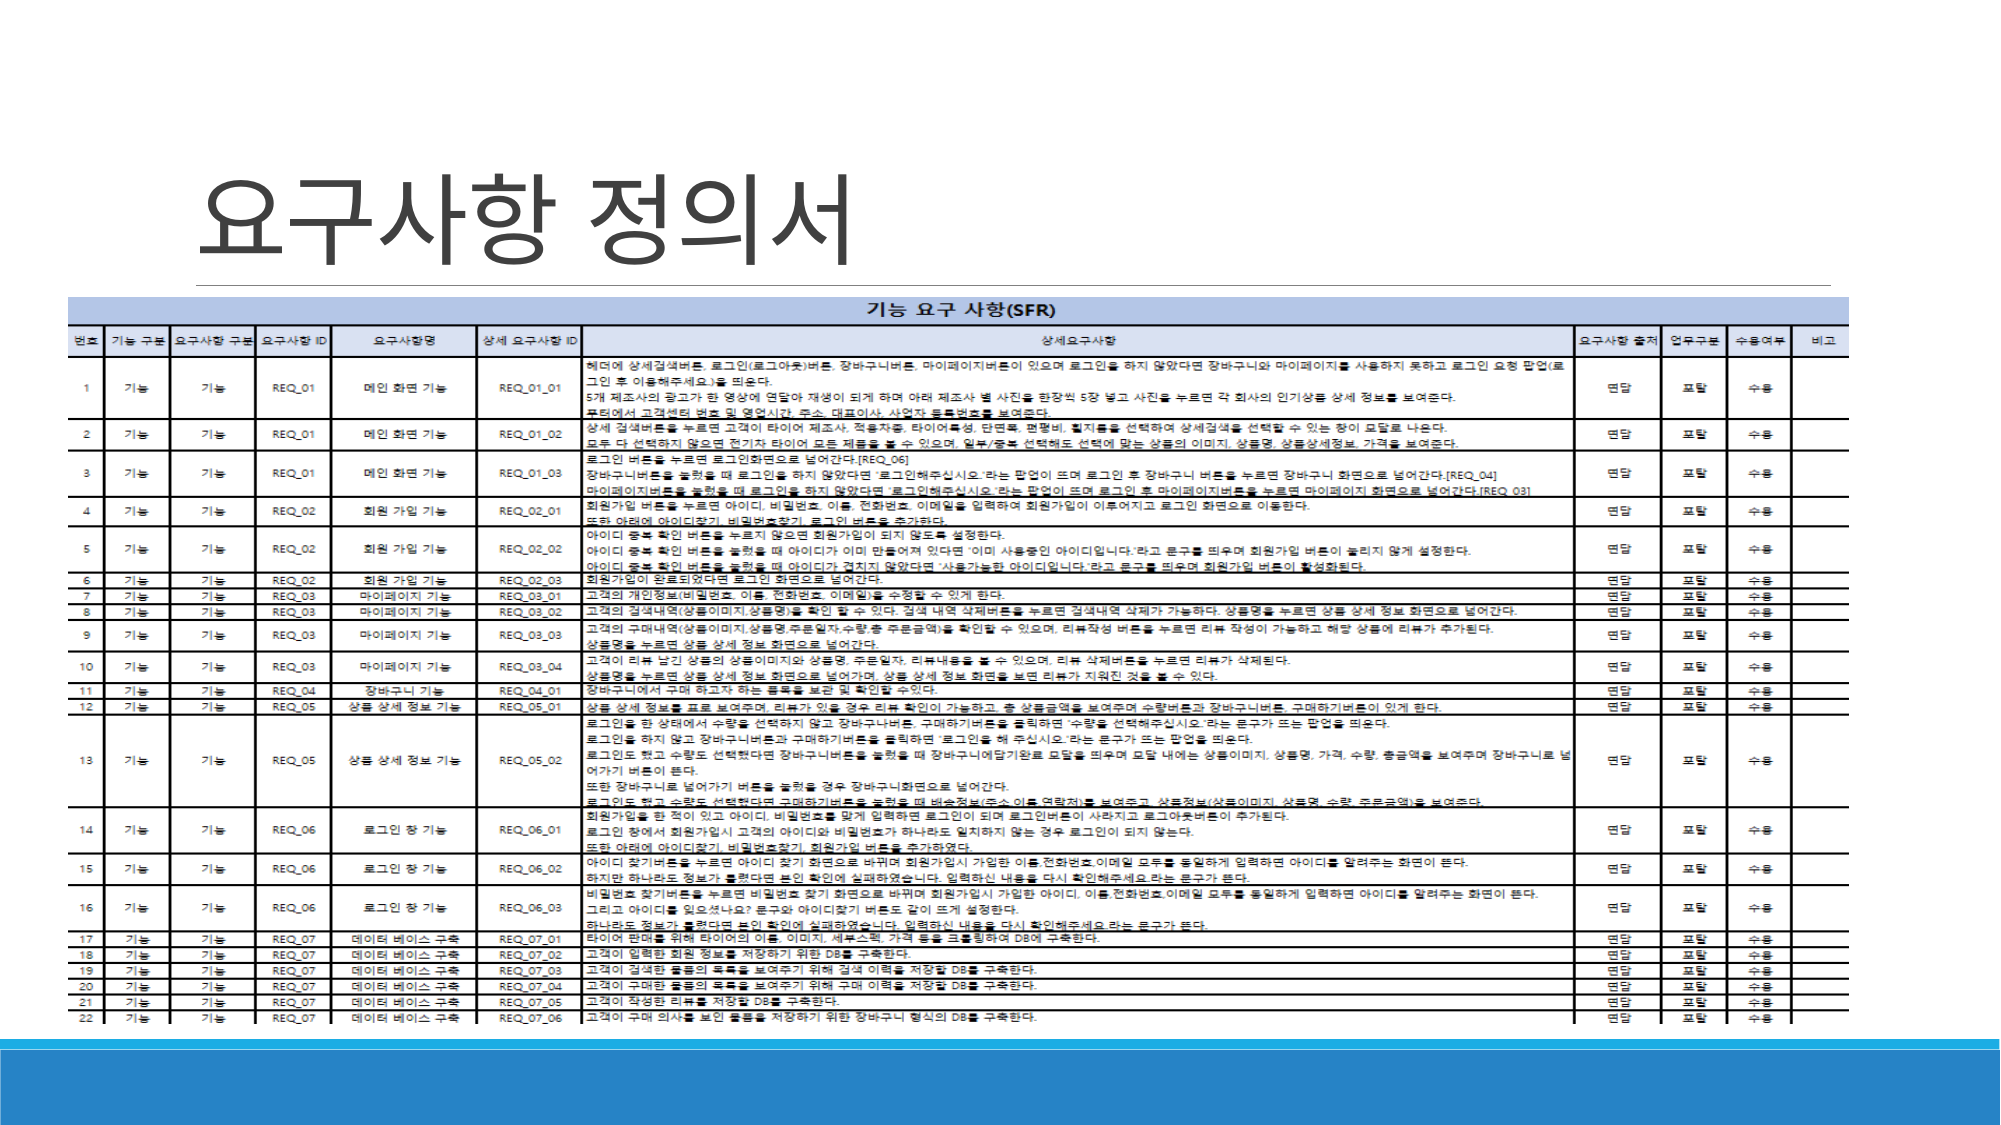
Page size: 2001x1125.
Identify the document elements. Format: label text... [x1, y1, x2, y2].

picture [67, 296, 1849, 1025]
title 요구사항 정의서 [180, 47, 1830, 285]
